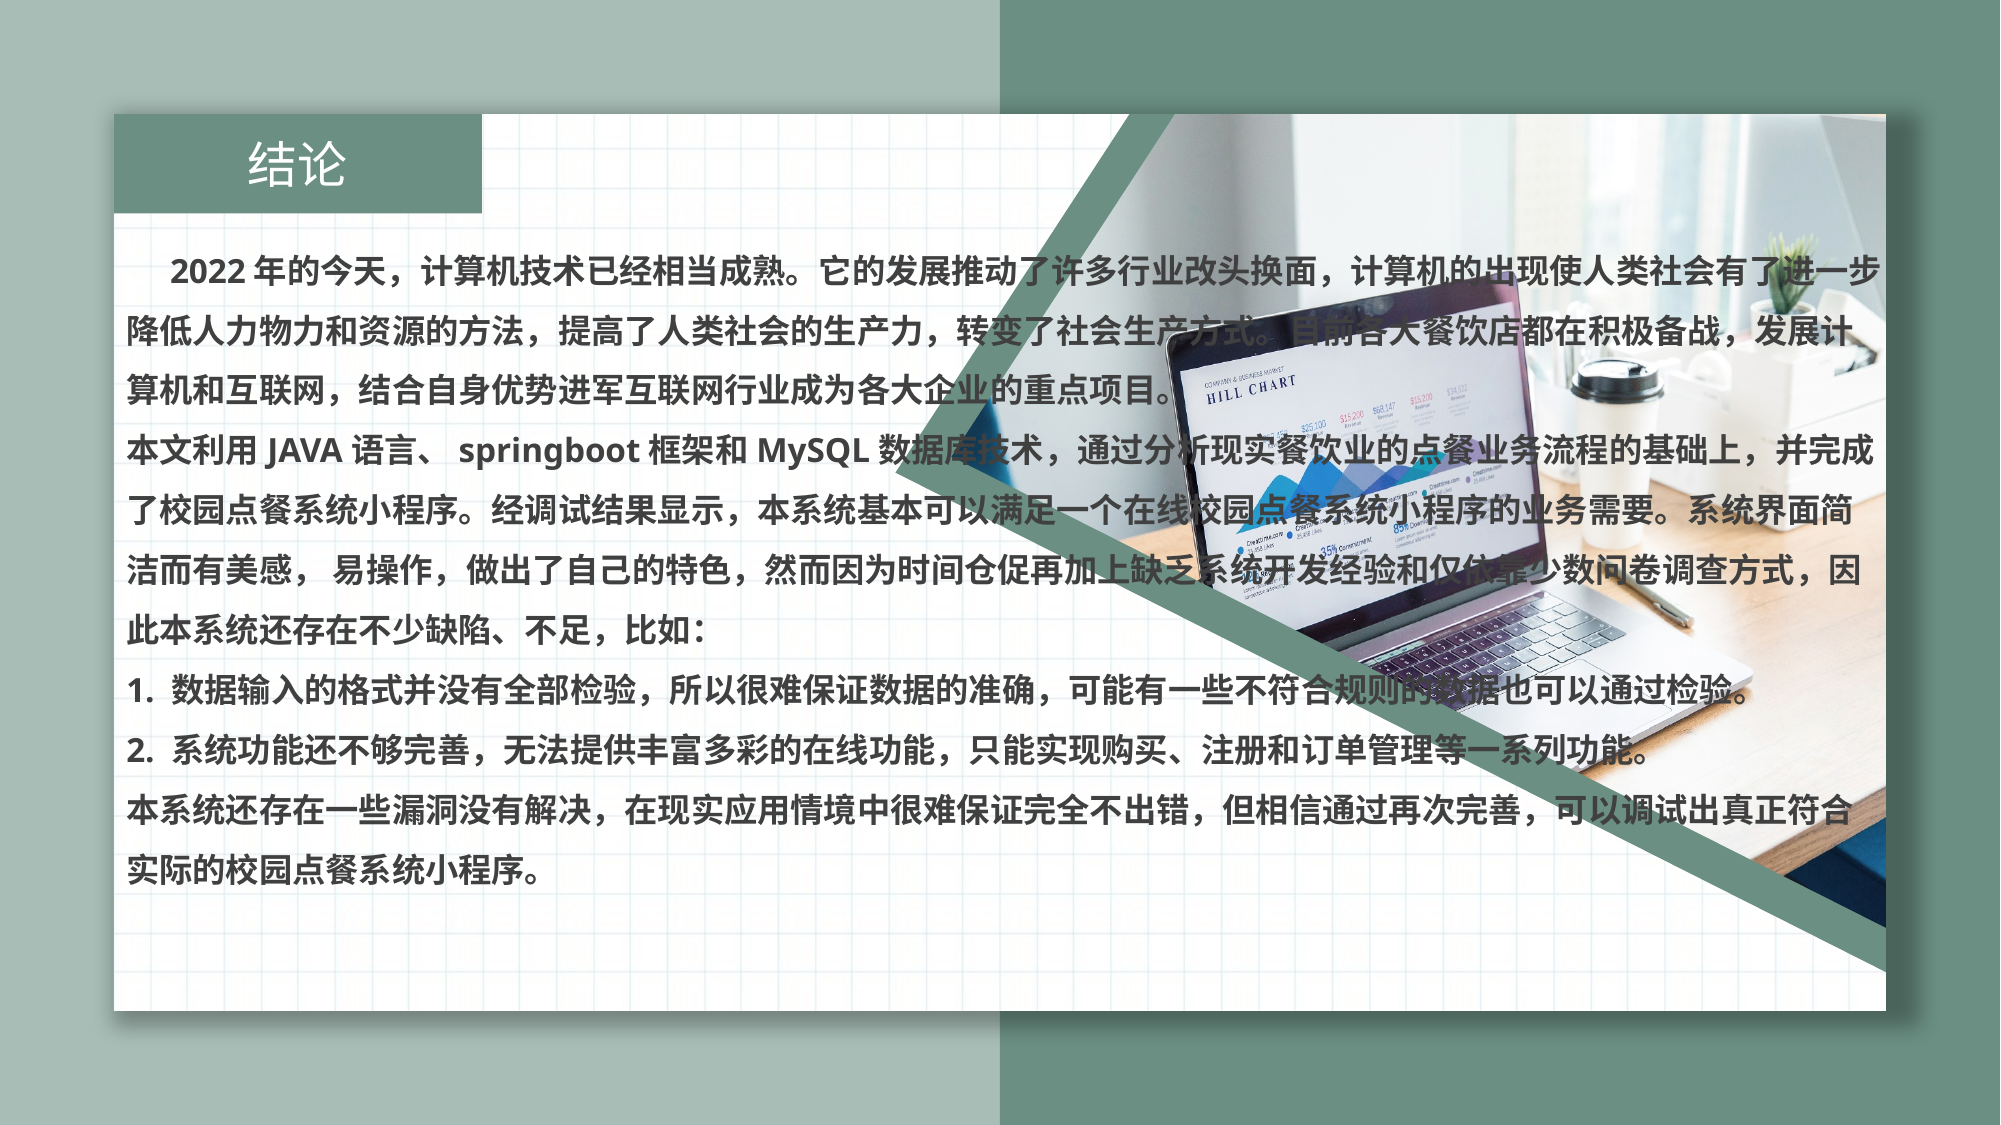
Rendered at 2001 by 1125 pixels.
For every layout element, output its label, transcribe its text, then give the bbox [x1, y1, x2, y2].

text_box [113, 113, 1887, 1012]
text_box [999, 0, 2000, 1125]
text_box [1098, 113, 1887, 930]
text_box [1053, 112, 1888, 974]
text_box 2022年的今天，计算机技术已经相当成熟。它的发展推动了许多行业改头换面，计算机的出现使人类社会有了进一步降低人力物力和资源的方法，提高了人类社会的生产力，转变了社会生产方式。目前各大餐饮店都在积极备战，发展计算机和互联网，结合自身优势进军互联网行业成为各大企业的重点项目。 本文利用JAVA语言、springboot框架和MySQL数据库技术，通过分析现实餐饮业的点餐业务流程的基础上，并完成了校园点餐系统小程序。经调试结果显示，本系统基本可以满足一个在线校园点餐系统小程序的业务需要。系统界面简洁而有美感， 易操作，做出了自己的特色，然而因为时间仓促再加上缺乏系统开发经验和仅依靠少数问卷调查方式，因此本系统还存在不少缺陷、不足，比如： 1. 数据输入的格式并没有全部检验，所以很难保证数据的准确，可能有一些不符合规则的数据也可以通过检验。 2. 系统功能还不够完善，无法提供丰富多彩的在线功能，只能实现购买、注册和订单管理等一系列功能。 本系统还存在一些漏洞没有解决，在现实应用情境中很难保证完全不出错，但相信通过再次完善，可以调试出真正符合实际的校园点餐系统小程序。 [126, 229, 1886, 889]
text_box 结论 [113, 113, 483, 214]
